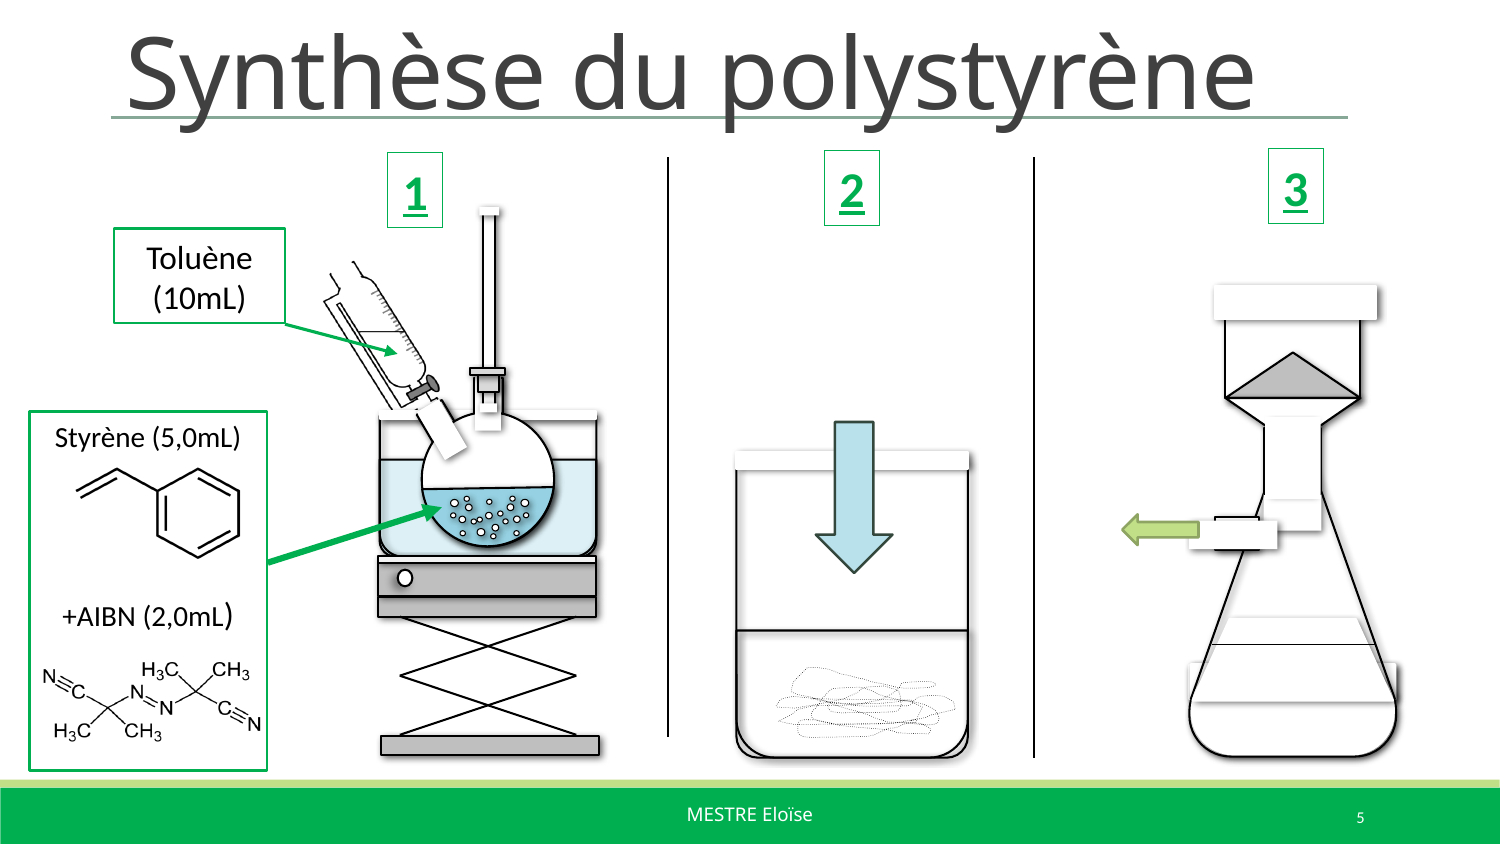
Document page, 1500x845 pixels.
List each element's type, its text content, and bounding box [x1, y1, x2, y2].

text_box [284, 323, 399, 355]
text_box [1121, 285, 1397, 757]
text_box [267, 506, 443, 564]
slide_number 5 [1218, 795, 1380, 840]
text_box 2 [824, 150, 880, 226]
text_box 1 [387, 152, 443, 203]
text_box Toluène (10mL) [113, 227, 286, 324]
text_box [304, 206, 600, 756]
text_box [28, 410, 268, 776]
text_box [735, 421, 969, 759]
title Synthèse du polystyrène [110, 23, 1349, 138]
text_box 3 [1268, 148, 1324, 224]
